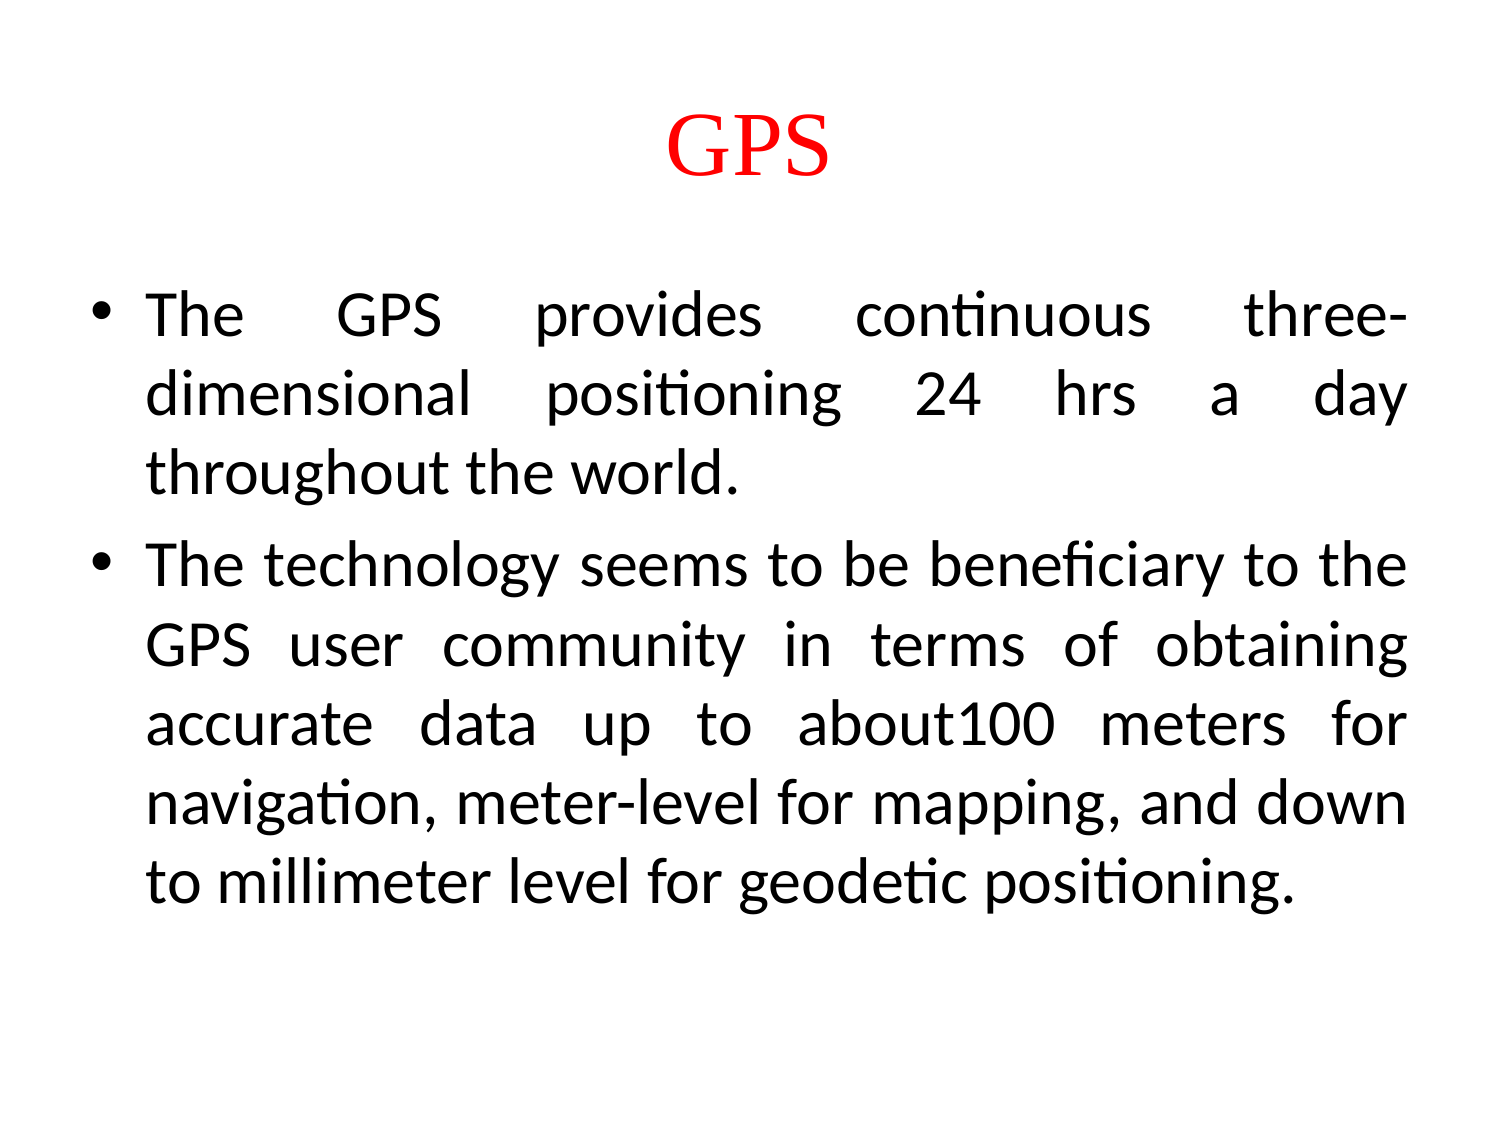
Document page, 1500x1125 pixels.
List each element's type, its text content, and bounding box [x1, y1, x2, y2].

title GPS [75, 45, 1425, 233]
list The GPS provides continuous three-dimensional positioning 24 hrs a day throughout the world. The technology seems to be beneficiary to the GPS user community in terms of obtaining accurate data up to about100 meters for navigation, meter-level for mapping, and down to millimeter level for geodetic positioning. [75, 262, 1425, 1005]
